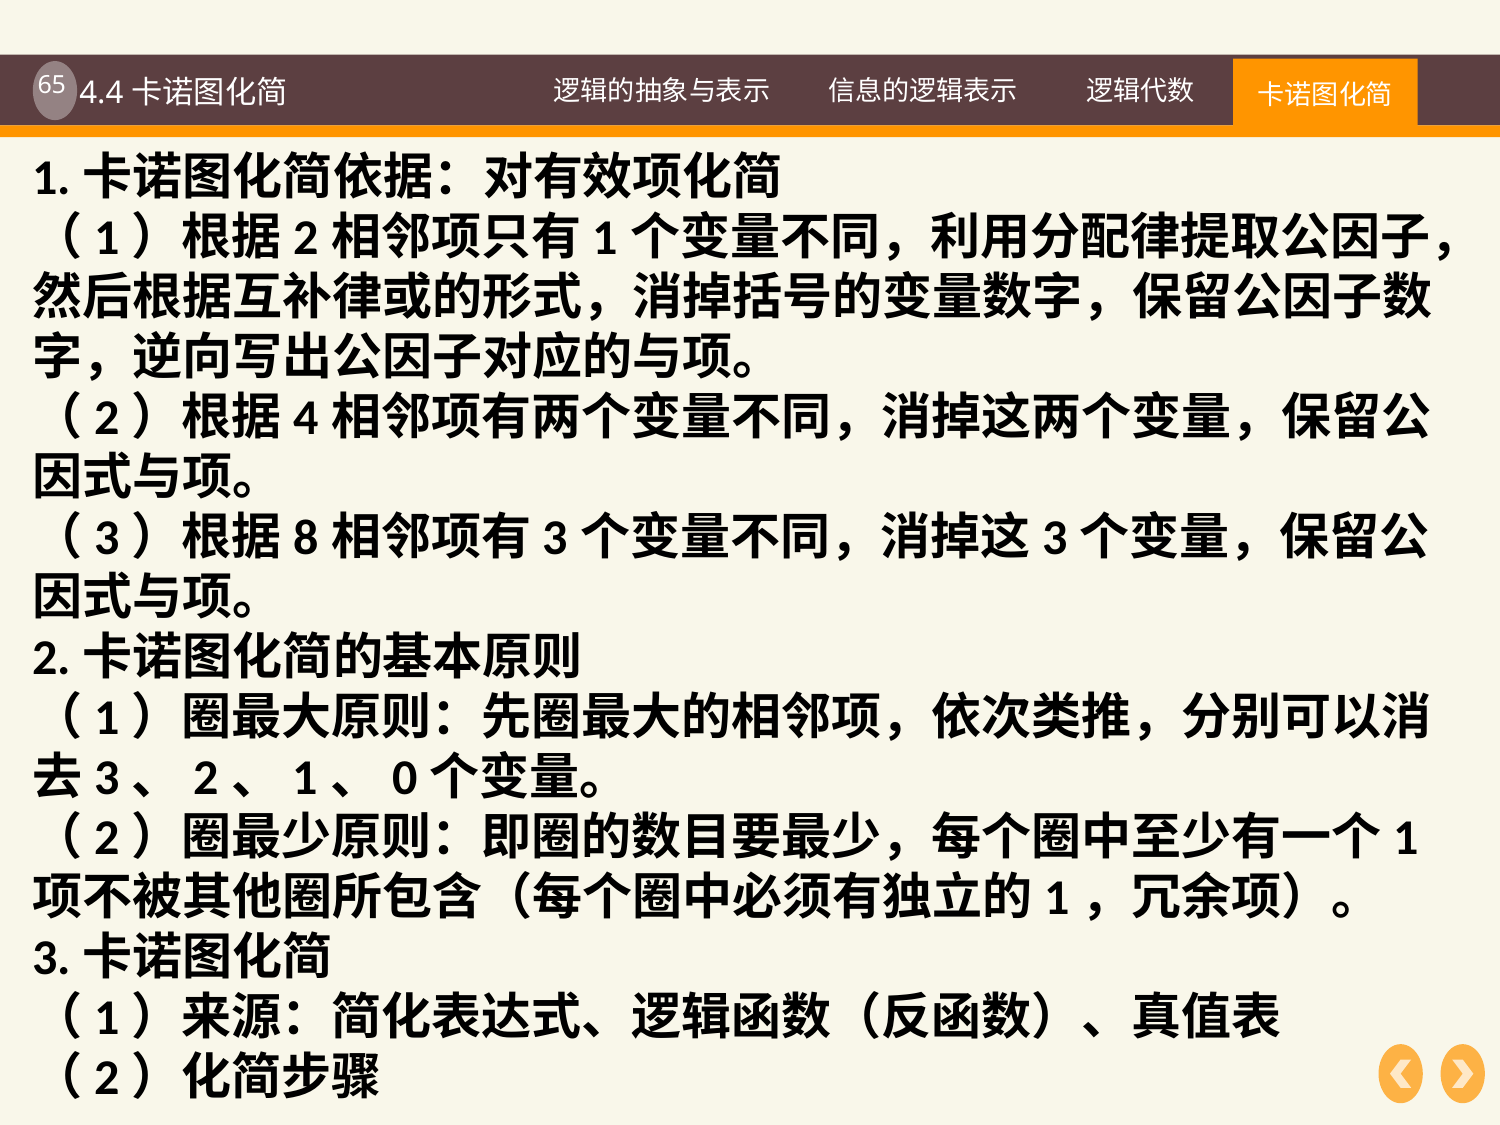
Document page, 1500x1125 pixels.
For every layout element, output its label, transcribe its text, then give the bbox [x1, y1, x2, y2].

text_box 4.4卡诺图化简 [68, 66, 550, 115]
text_box 1.卡诺图化简依据：对有效项化简 （1）根据2相邻项只有1个变量不同，利用分配律提取公因子，然后根据互补律或的形式，消掉括号的变量数字，保留公因子数字，逆向写出公因子对应的与项。 （2）根据4相邻项有两个变量不同，消掉这两个变量，保留公因式与项。 （3）根据8相邻项有3个变量不同，消掉这3个变量，保留公因式与项。 2.卡诺图化简的基本原则 （1）圈最大原则：先圈最大的相邻项，依次类推，分别可以消去3、2、1、0个变量。 （2）圈最少原则：即圈的数目要最少，每个圈中至少有一个1项不被其他圈所包含（每个圈中必须有独立的1，冗余项）。 3.卡诺图化简 （1）来源：简化表达式、逻辑函数（反函数）、真值表 （2）化简步骤 [17, 137, 1483, 1125]
